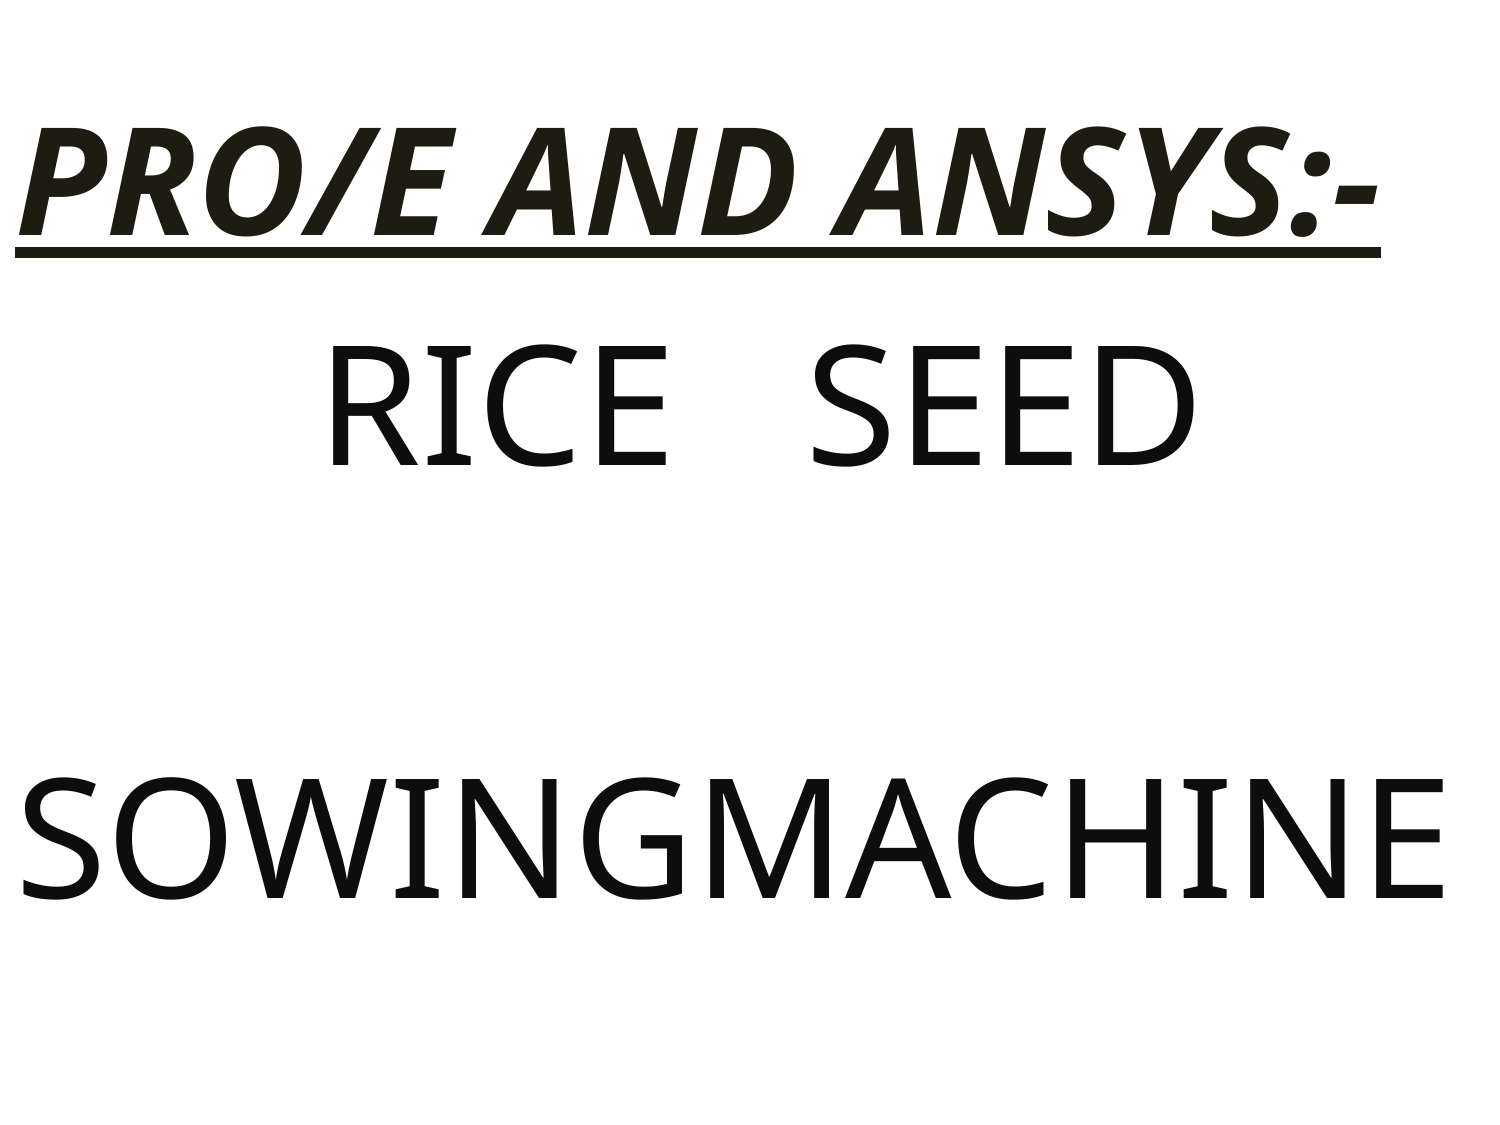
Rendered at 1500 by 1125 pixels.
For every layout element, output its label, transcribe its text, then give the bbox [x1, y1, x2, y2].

subtitle PRO/E AND ANSYS:- RICE SEED SOWINGMACHINE [0, 78, 1489, 1059]
